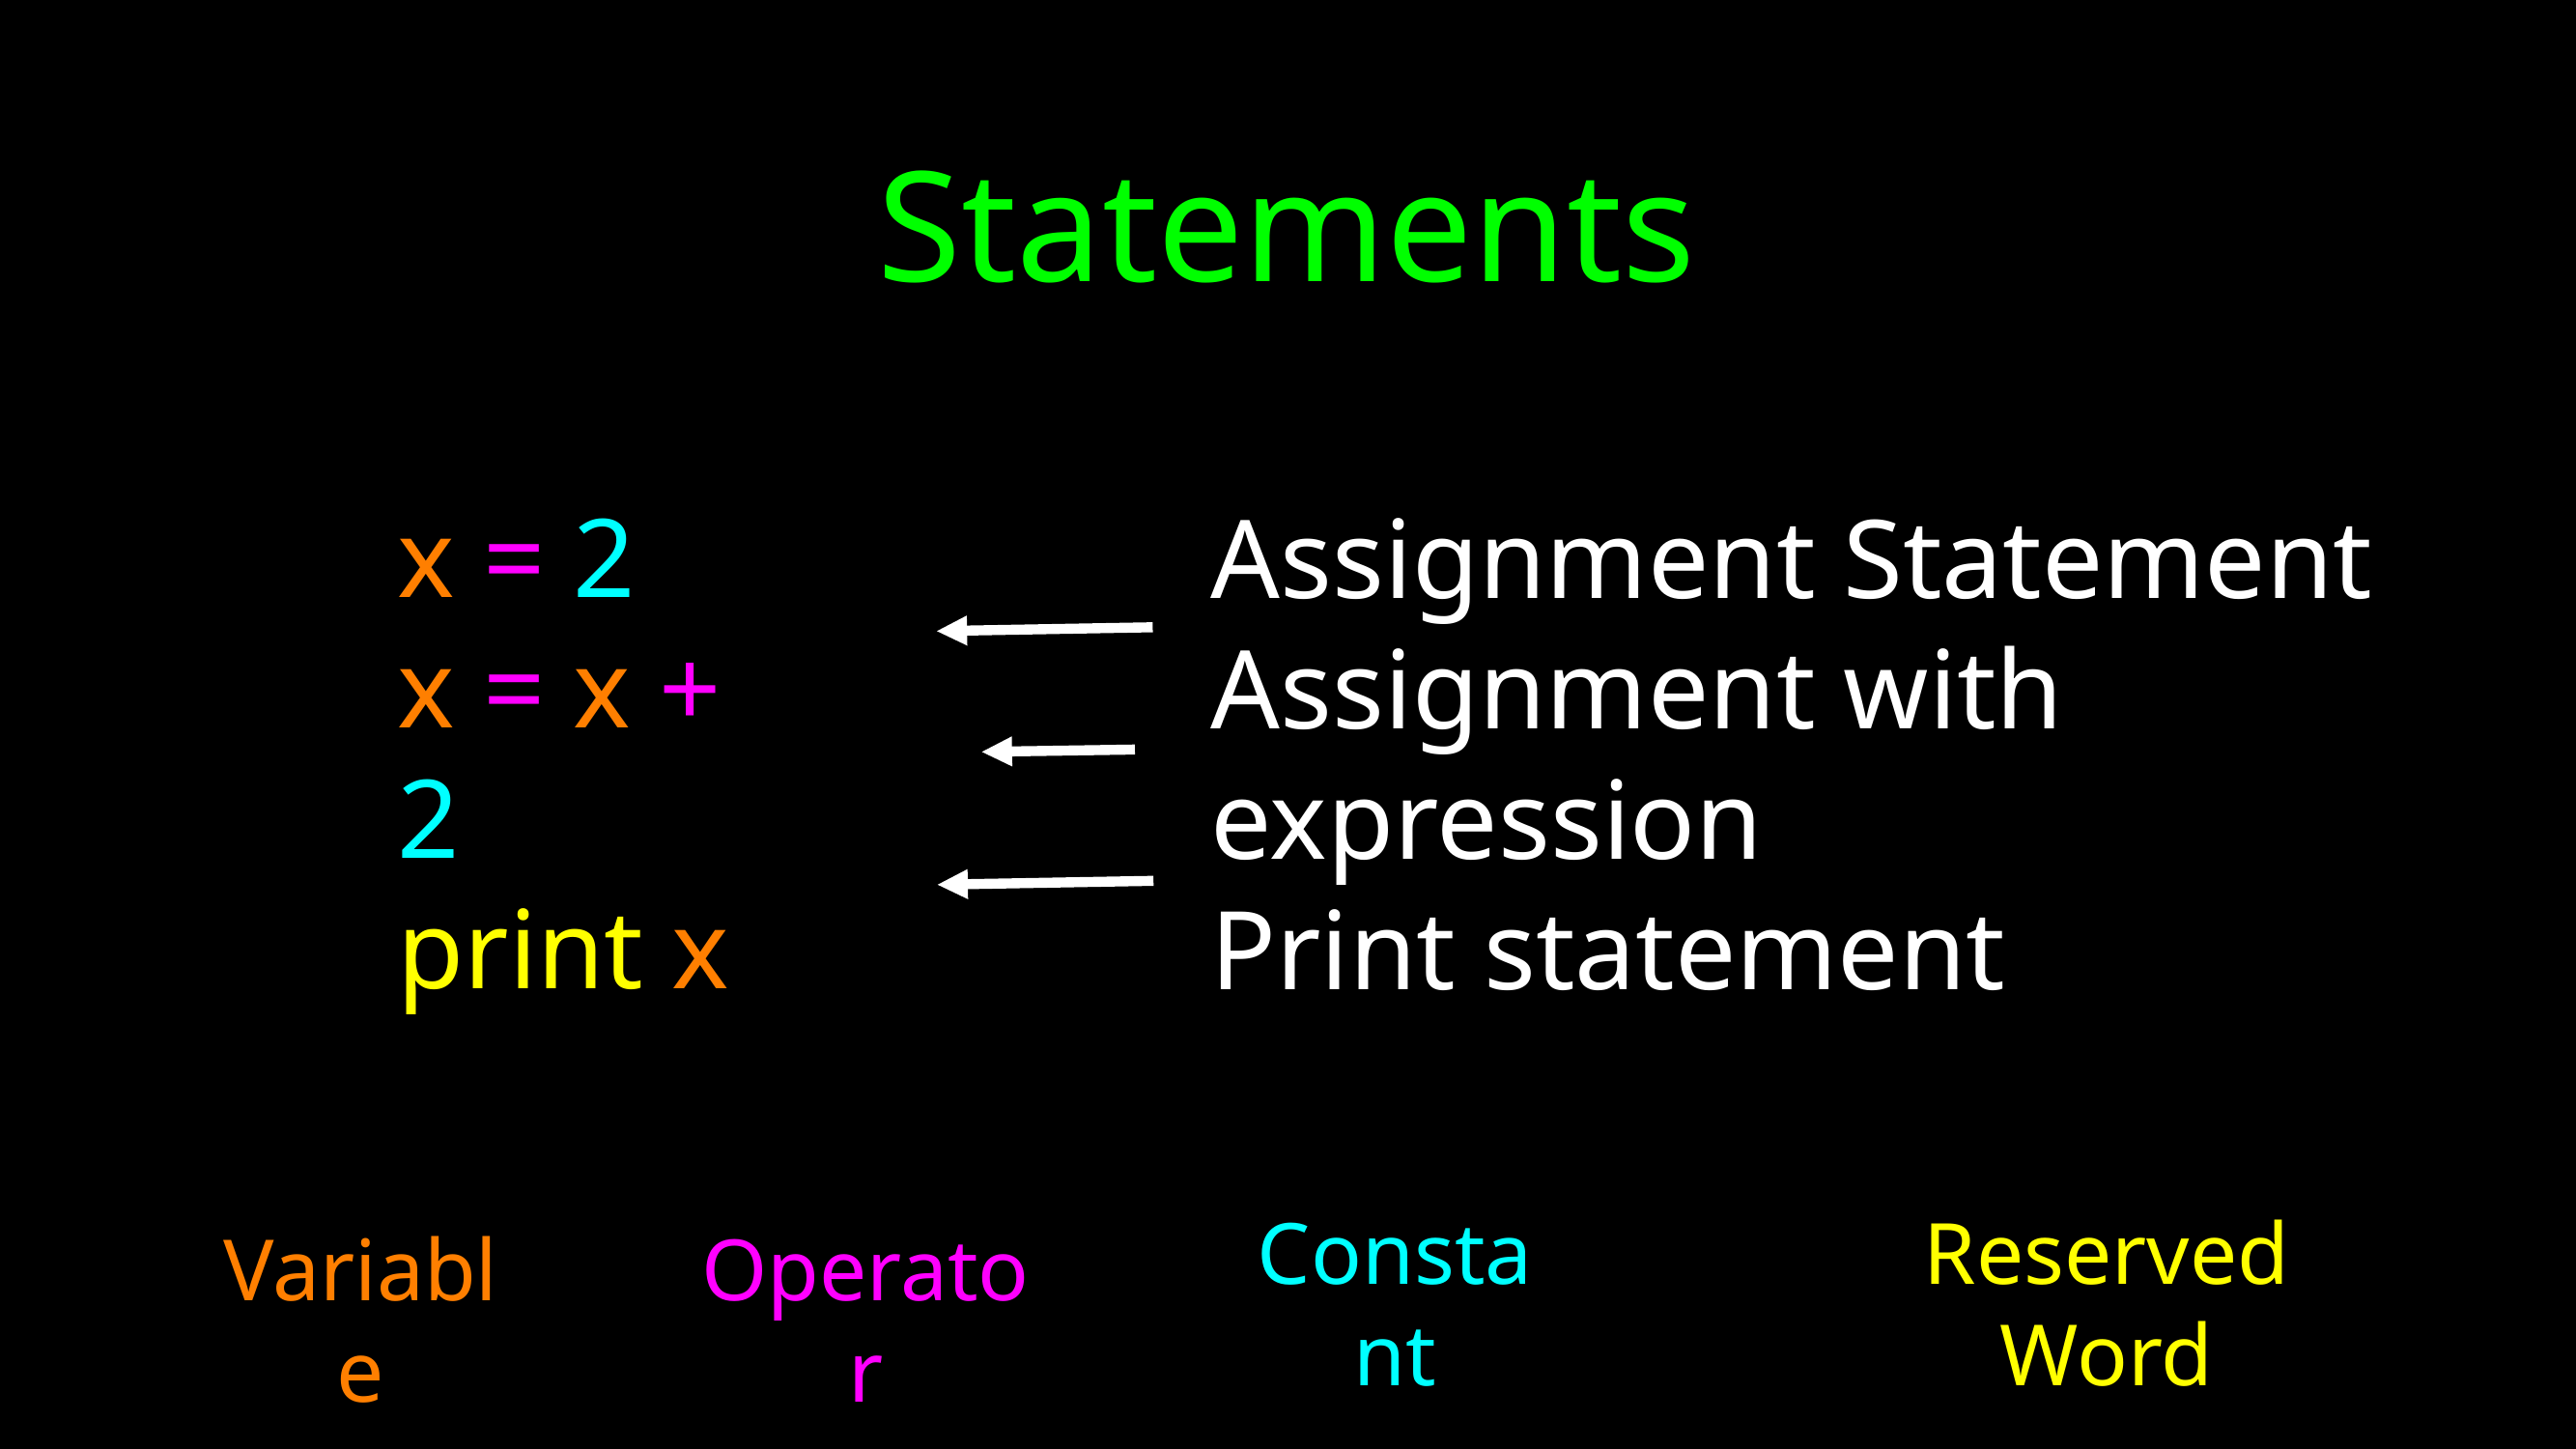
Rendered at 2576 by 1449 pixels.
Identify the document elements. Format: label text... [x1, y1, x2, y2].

text_box x = 2 x = x + 2 print x [397, 488, 808, 1010]
text_box Assignment Statement Assignment with expression Print statement [1210, 489, 2449, 1011]
text_box Operator [700, 1215, 1032, 1419]
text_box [981, 749, 1131, 753]
text_box Constant [1236, 1199, 1553, 1403]
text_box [936, 627, 1148, 632]
text_box Statements [183, 38, 2391, 403]
text_box Variable [222, 1215, 499, 1419]
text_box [937, 880, 1149, 886]
text_box Reserved Word [1829, 1199, 2384, 1403]
